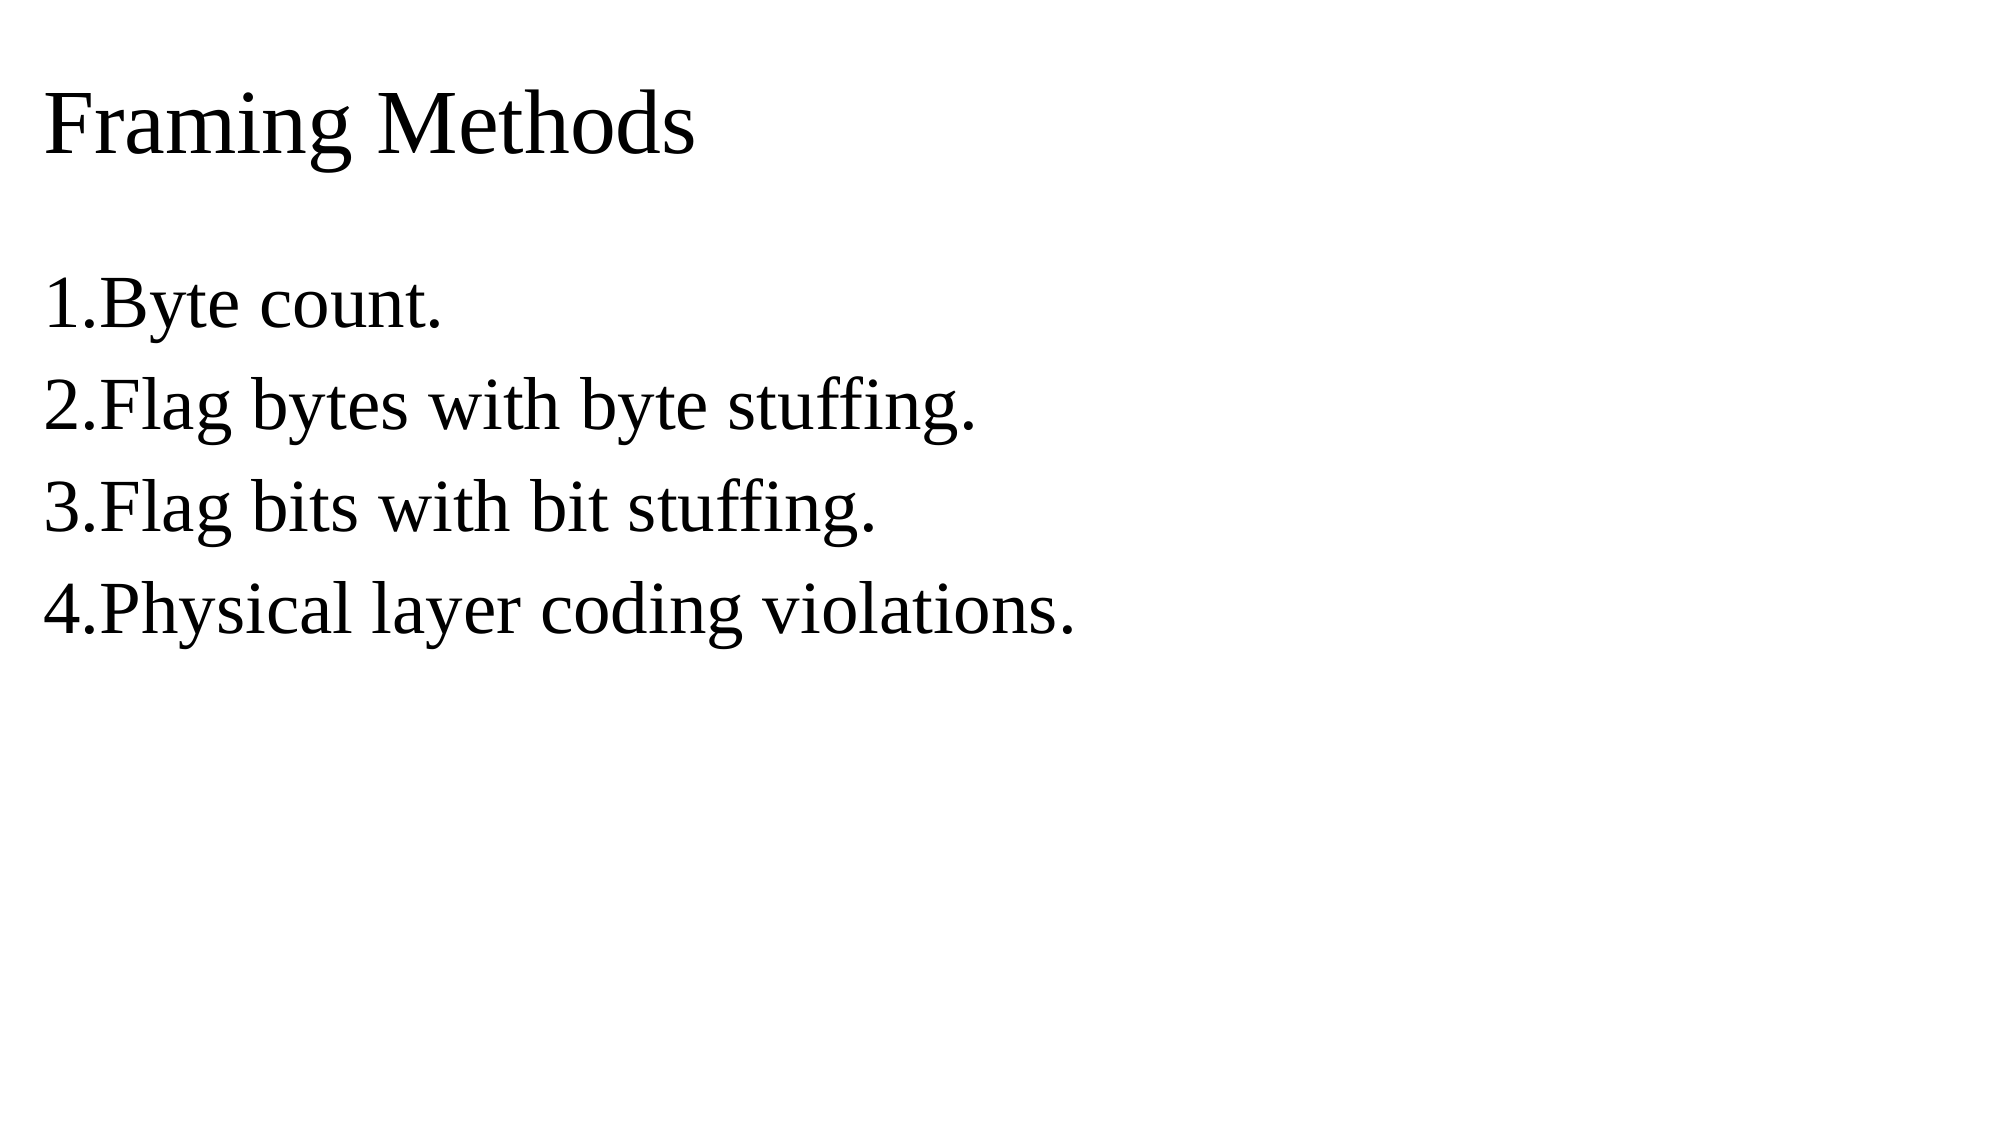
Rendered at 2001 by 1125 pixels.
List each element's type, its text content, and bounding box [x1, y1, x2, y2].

title Framing Methods [28, 30, 1529, 218]
list Byte count. Flag bytes with byte stuffing. Flag bits with bit stuffing. Physical layer coding violations. [28, 255, 1346, 997]
